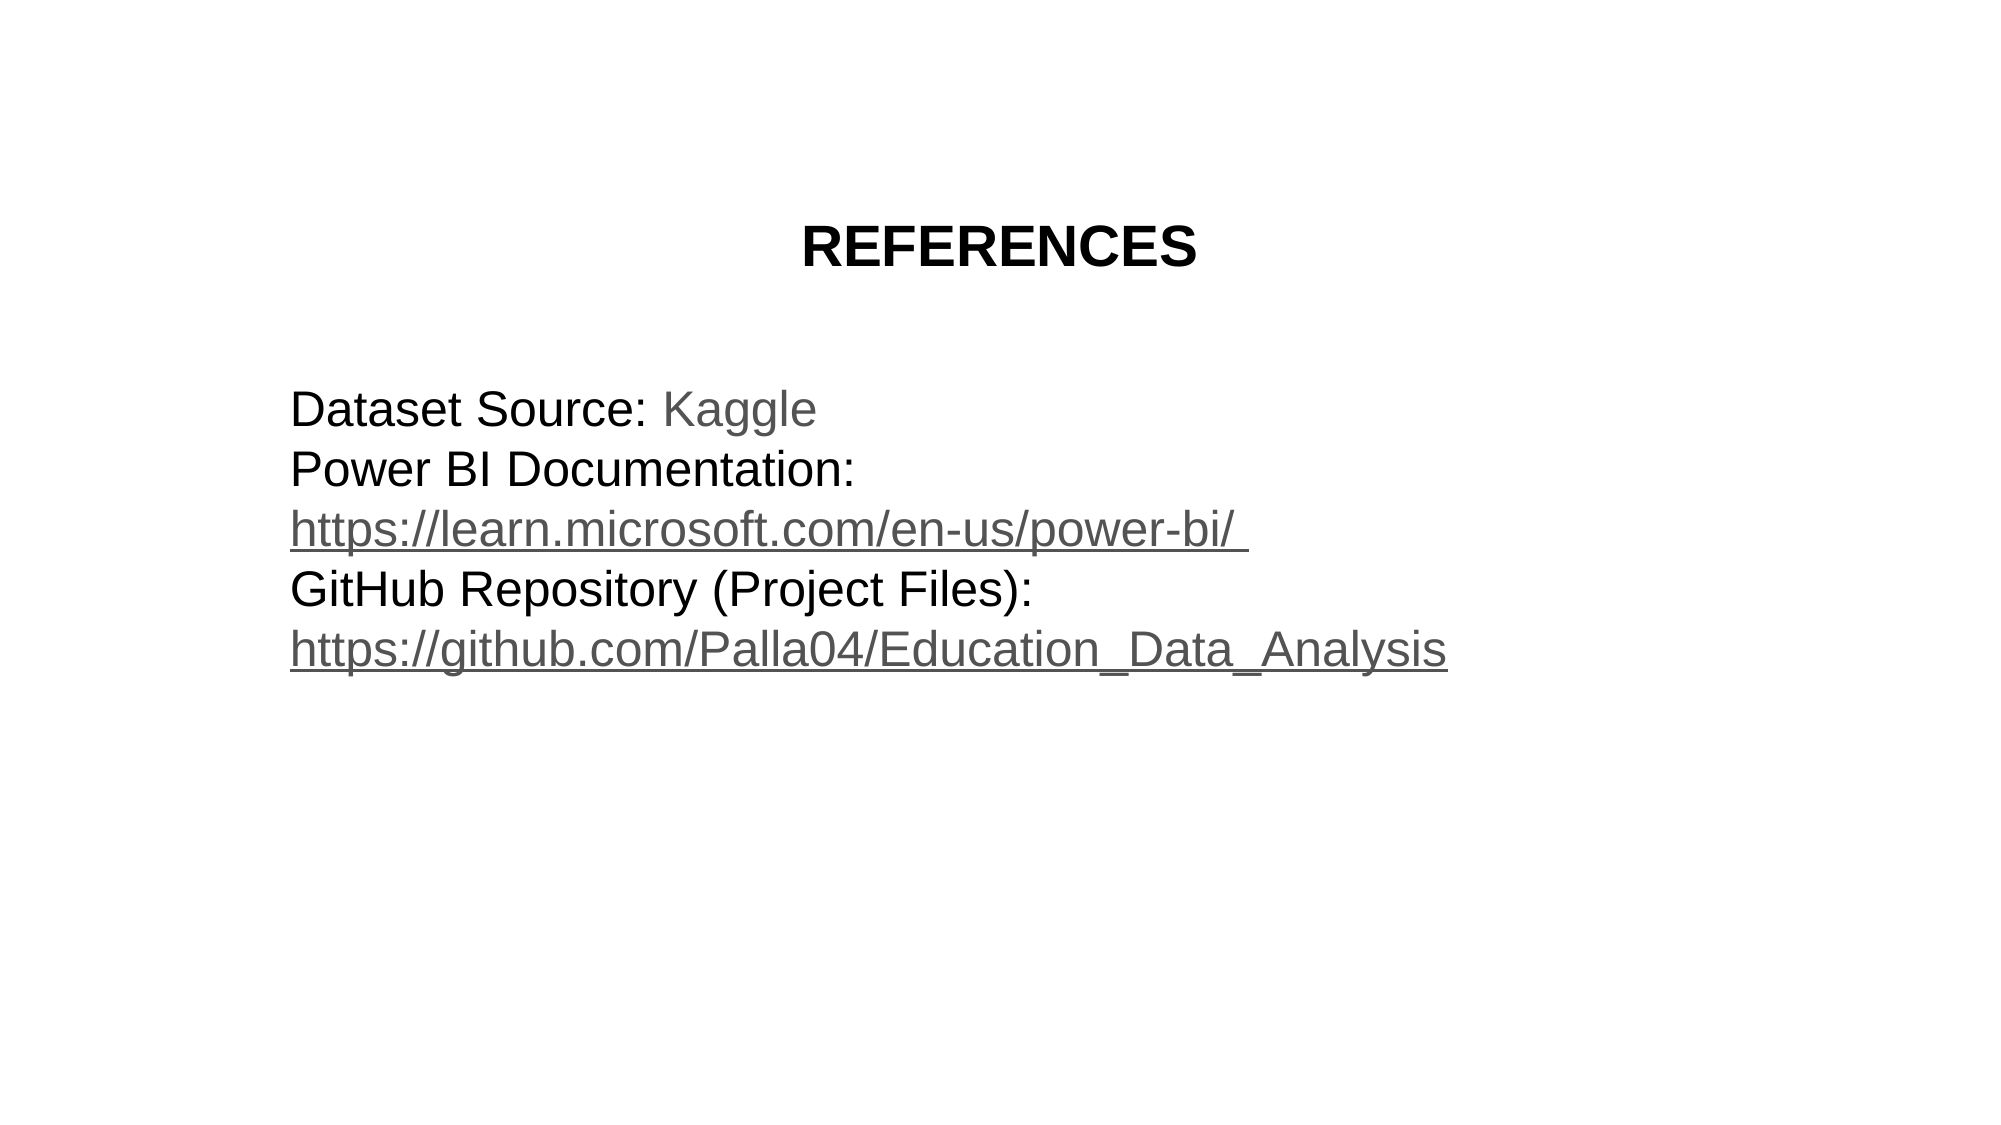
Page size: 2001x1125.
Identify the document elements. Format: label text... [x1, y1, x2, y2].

text_box Dataset Source: Kaggle Power BI Documentation: https://learn.microsoft.com/en-us/power-bi/ GitHub Repository (Project Files): https://github.com/Palla04/Education_Data_Analysis [275, 368, 1785, 684]
text_box REFERENCES [786, 200, 1214, 286]
